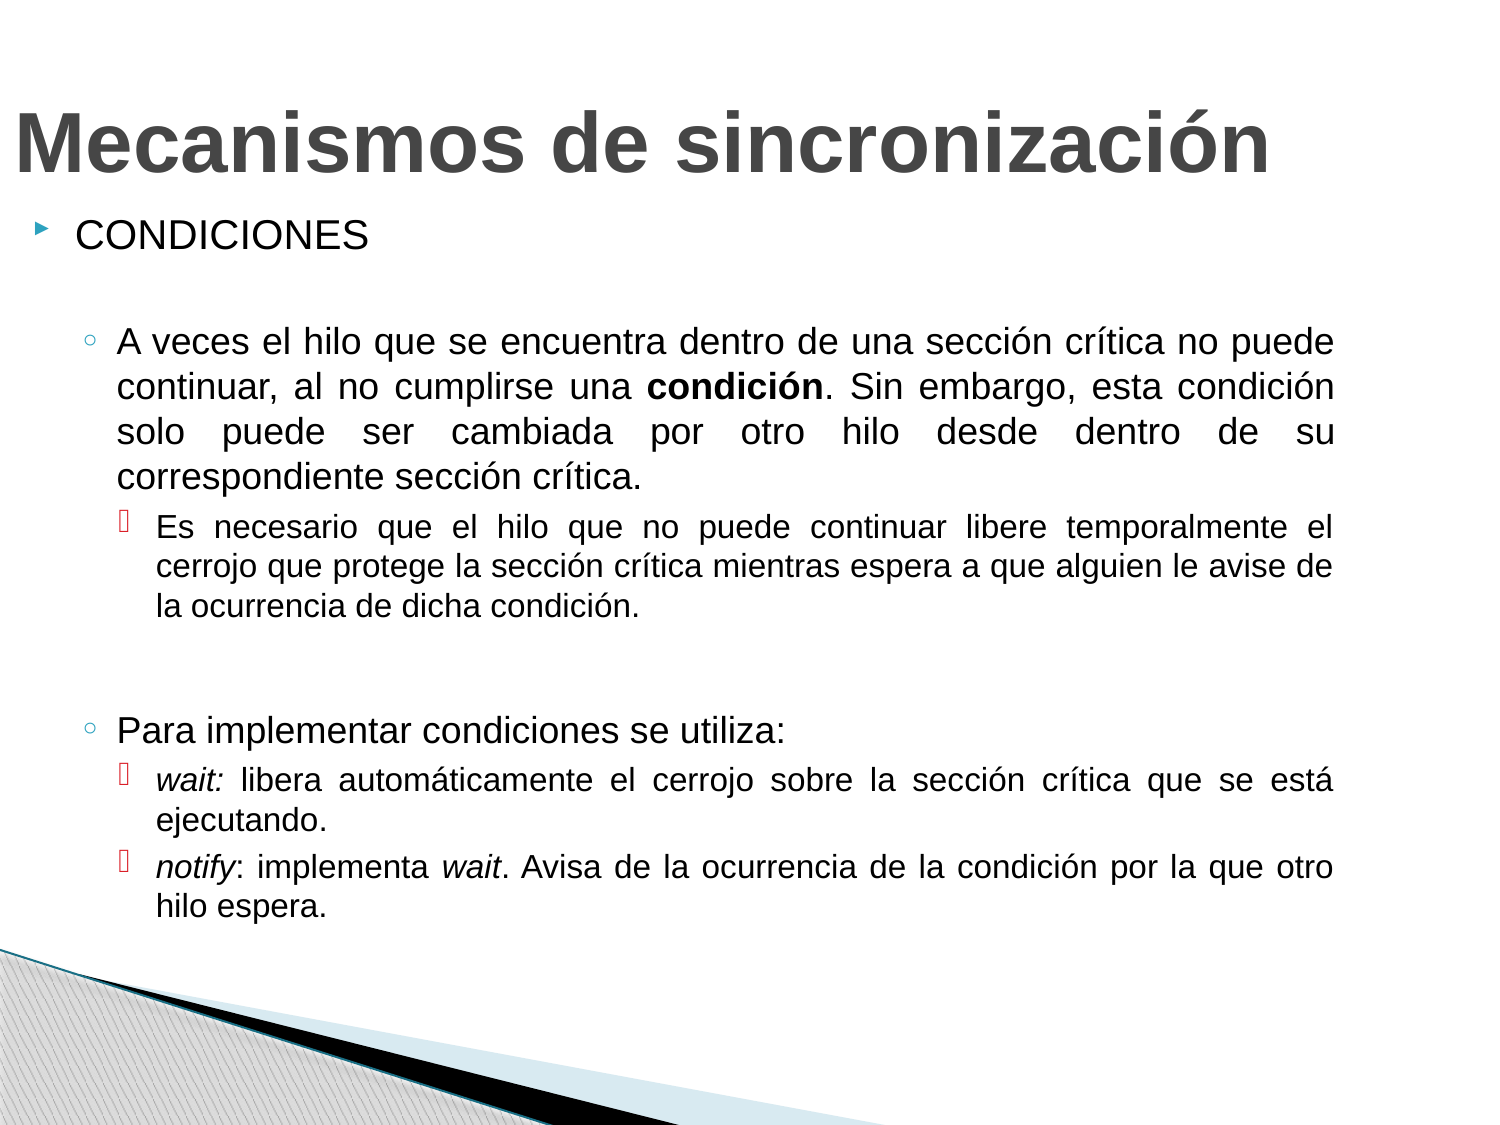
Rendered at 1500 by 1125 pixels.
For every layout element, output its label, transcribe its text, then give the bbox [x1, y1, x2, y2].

title Mecanismos de sincronización [0, 45, 1350, 233]
list CONDICIONES A veces el hilo que se encuentra dentro de una sección crítica no puede continuar, al no cumplirse una condición. Sin embargo, esta condición solo puede ser cambiada por otro hilo desde dentro de su correspondiente sección crítica. Es necesario que el hilo que no puede continuar libere temporalmente el cerrojo que protege la sección crítica mientras espera a que alguien le avise de la ocurrencia de dicha condición. Para implementar condiciones se utiliza: wait: libera automáticamente el cerrojo sobre la sección crítica que se está ejecutando. notify: implementa wait. Avisa de la ocurrencia de la condición por la que otro hilo espera. [0, 233, 1350, 1071]
